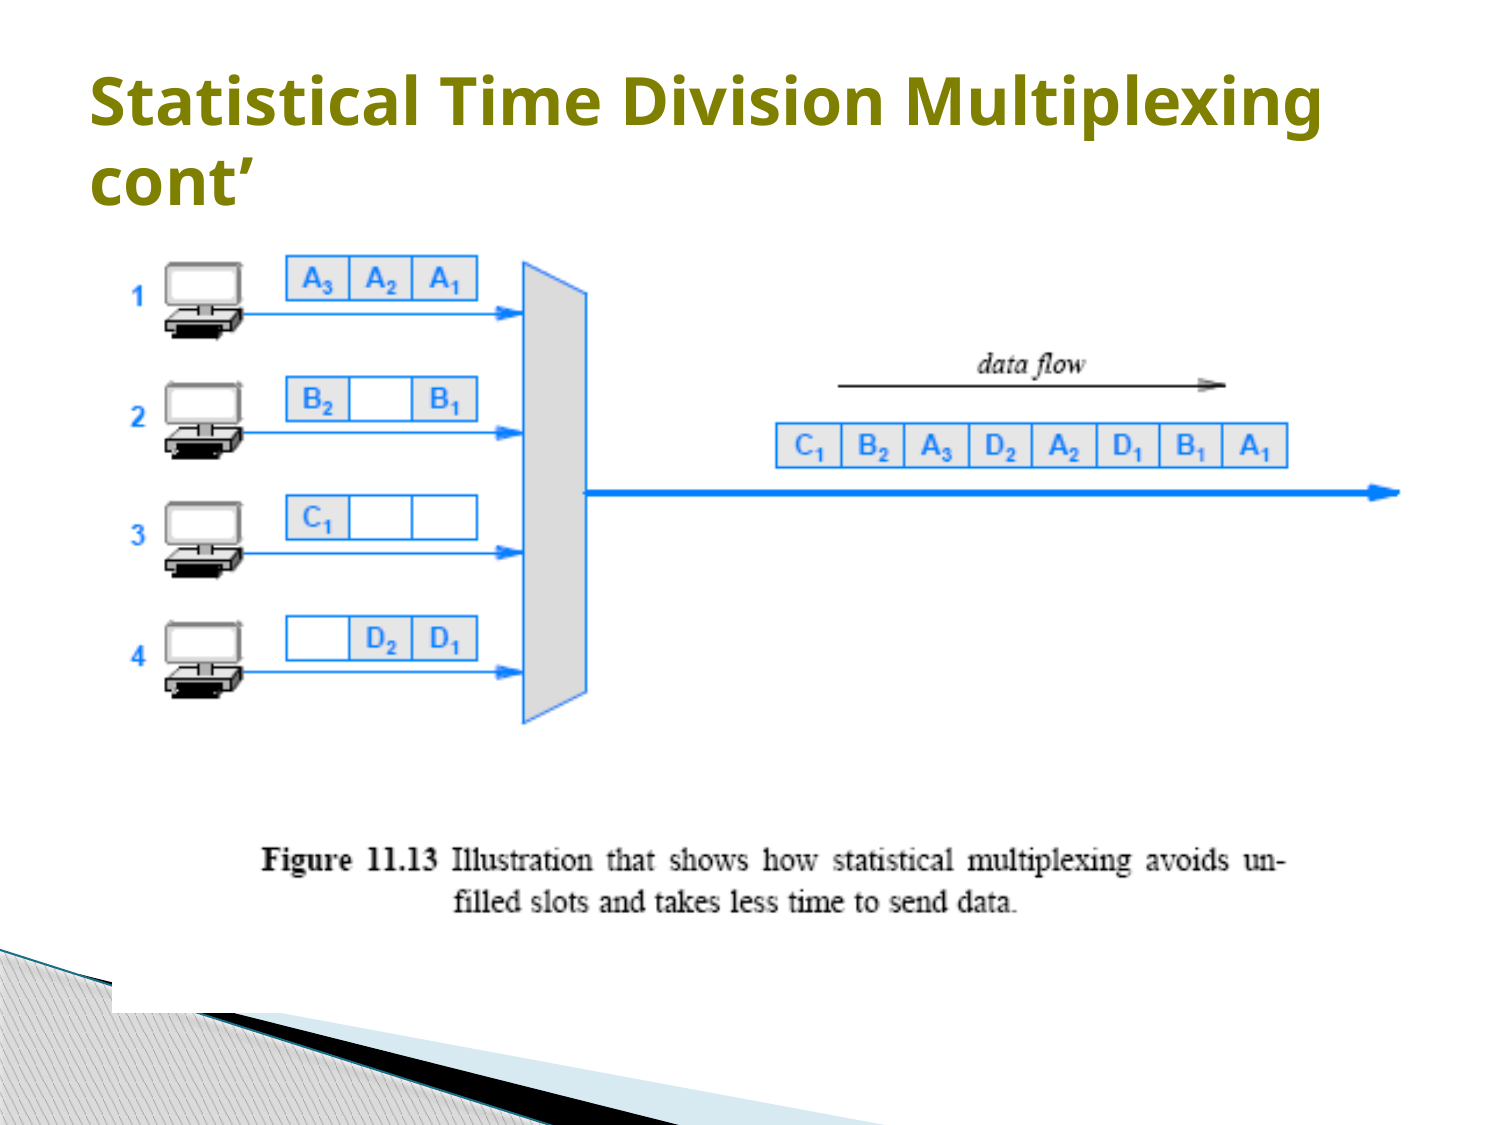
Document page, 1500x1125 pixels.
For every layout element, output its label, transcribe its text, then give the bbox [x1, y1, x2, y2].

picture [112, 237, 1419, 1013]
title Statistical Time Division Multiplexing cont’ [75, 45, 1425, 233]
